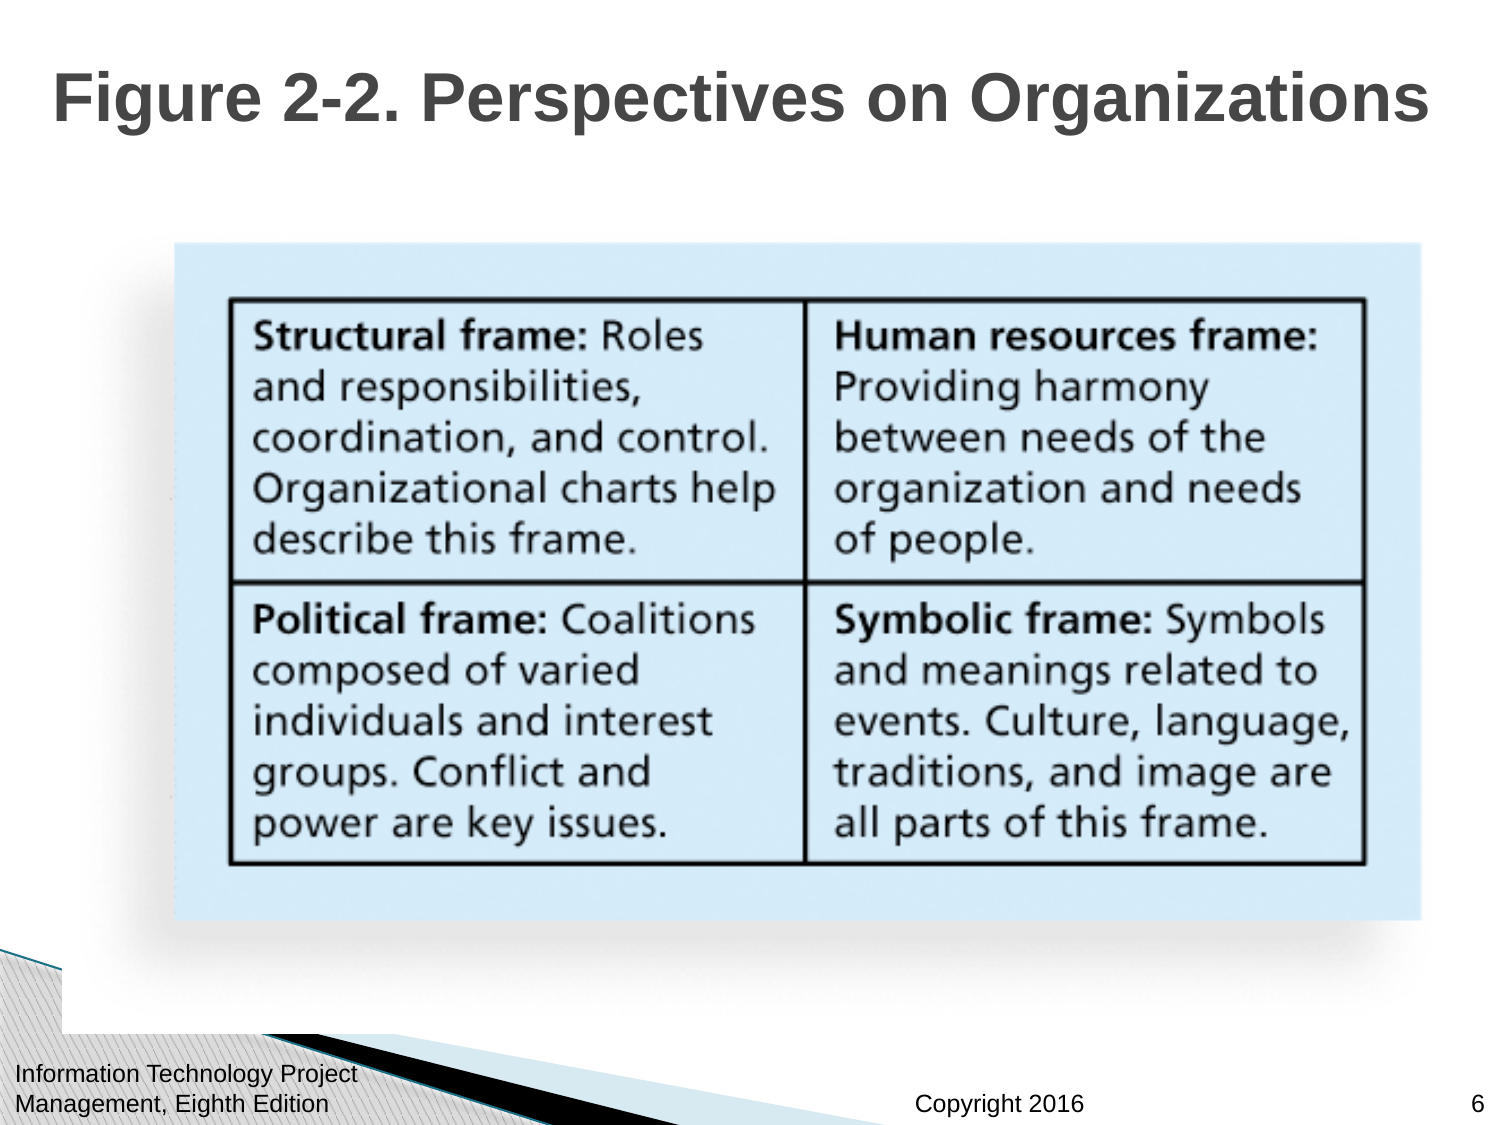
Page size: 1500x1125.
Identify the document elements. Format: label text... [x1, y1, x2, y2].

slide_number 6 [1408, 1065, 1500, 1125]
title Figure 2-2. Perspectives on Organizations [37, 37, 1500, 150]
footer Information Technology Project Management, Eighth Edition [0, 1065, 425, 1125]
picture [62, 215, 1450, 1035]
